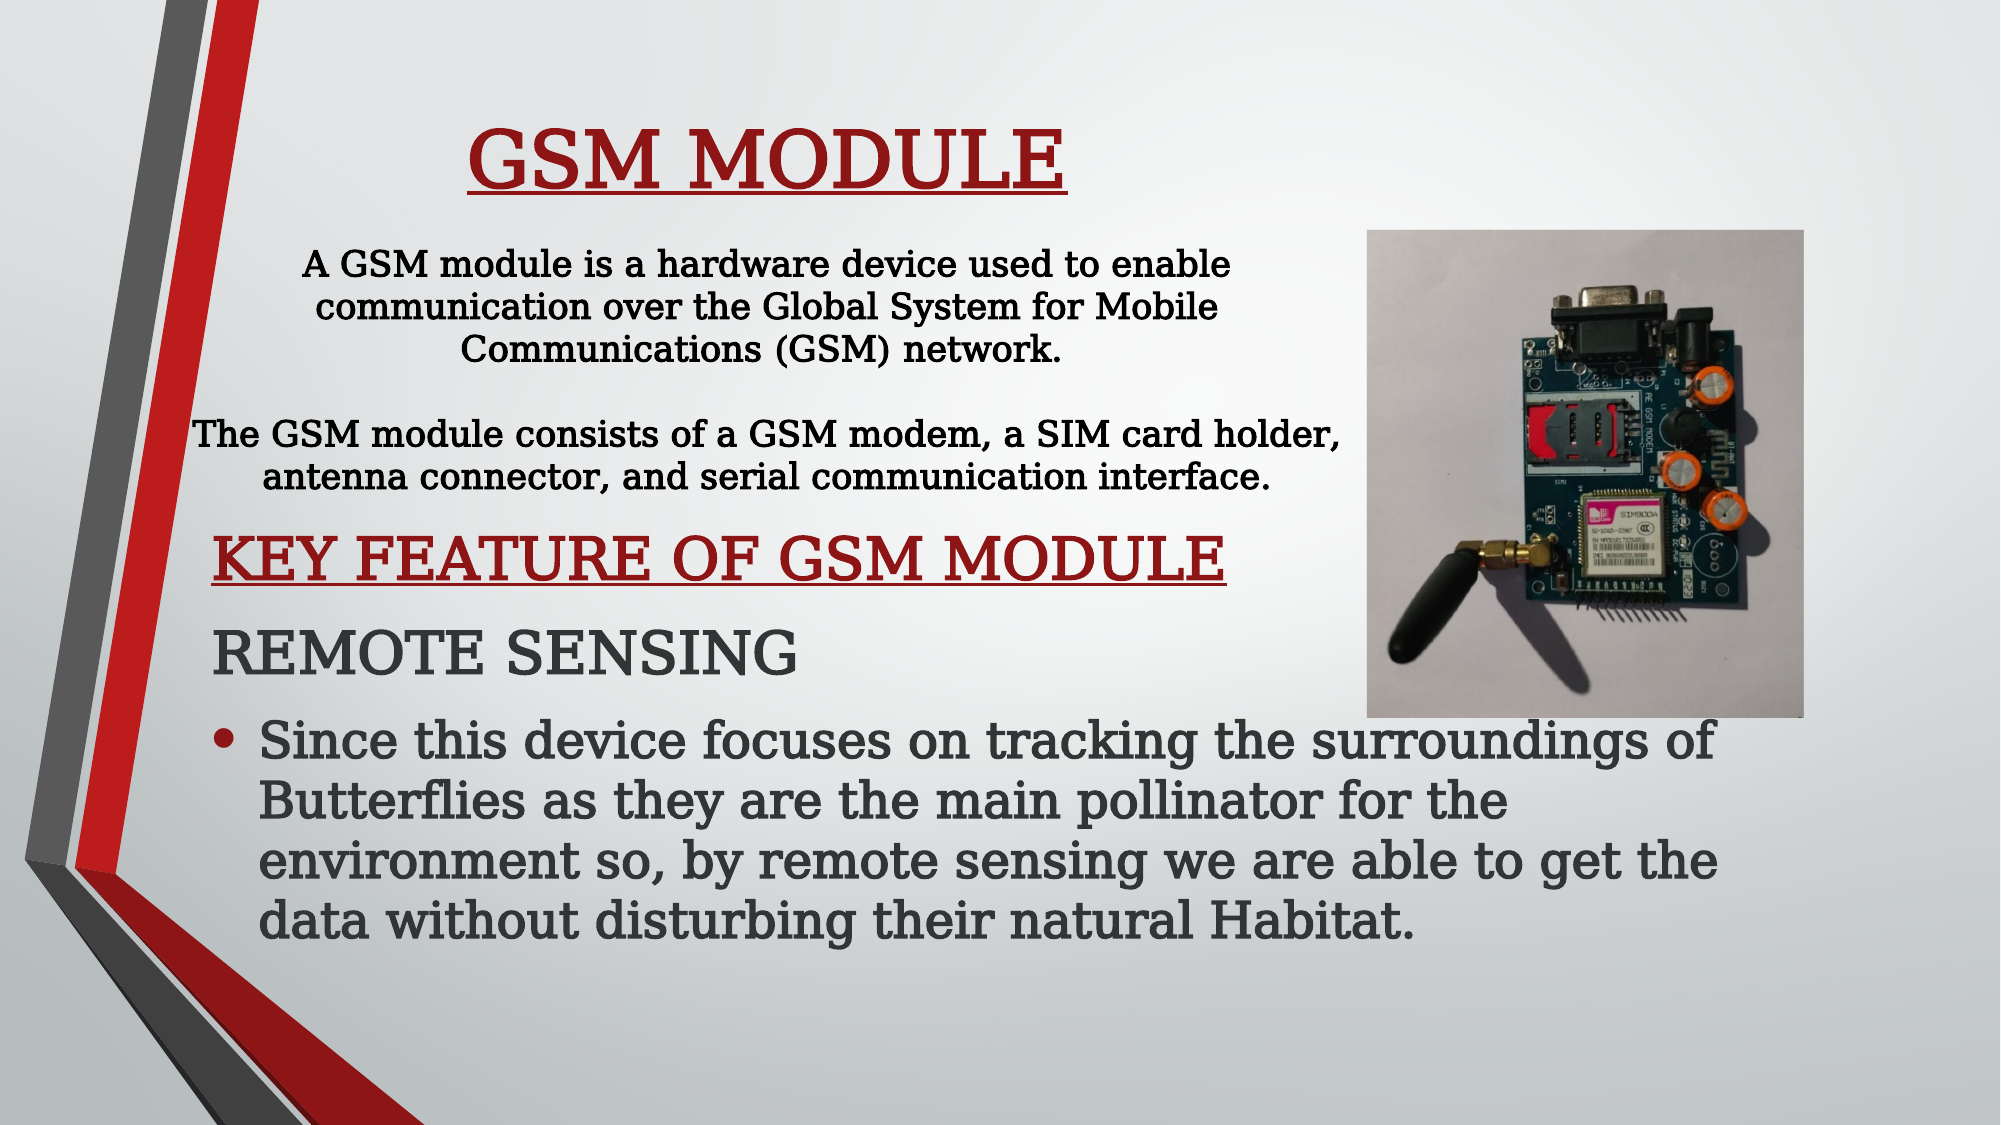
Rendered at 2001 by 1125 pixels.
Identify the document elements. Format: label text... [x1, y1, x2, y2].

list KEY FEATURE OF GSM MODULE REMOTE SENSING Since this device focuses on tracking the surroundings of Butterflies as they are the main pollinator for the environment so, by remote sensing we are able to get the data without disturbing their natural Habitat. [196, 490, 1809, 979]
picture [1366, 229, 1804, 718]
title GSM MODULE A GSM module is a hardware device used to enable communication over the Global System for Mobile Communications (GSM) network. The GSM module consists of a GSM modem, a SIM card holder, antenna connector, and serial communication interface. [167, 97, 1367, 508]
